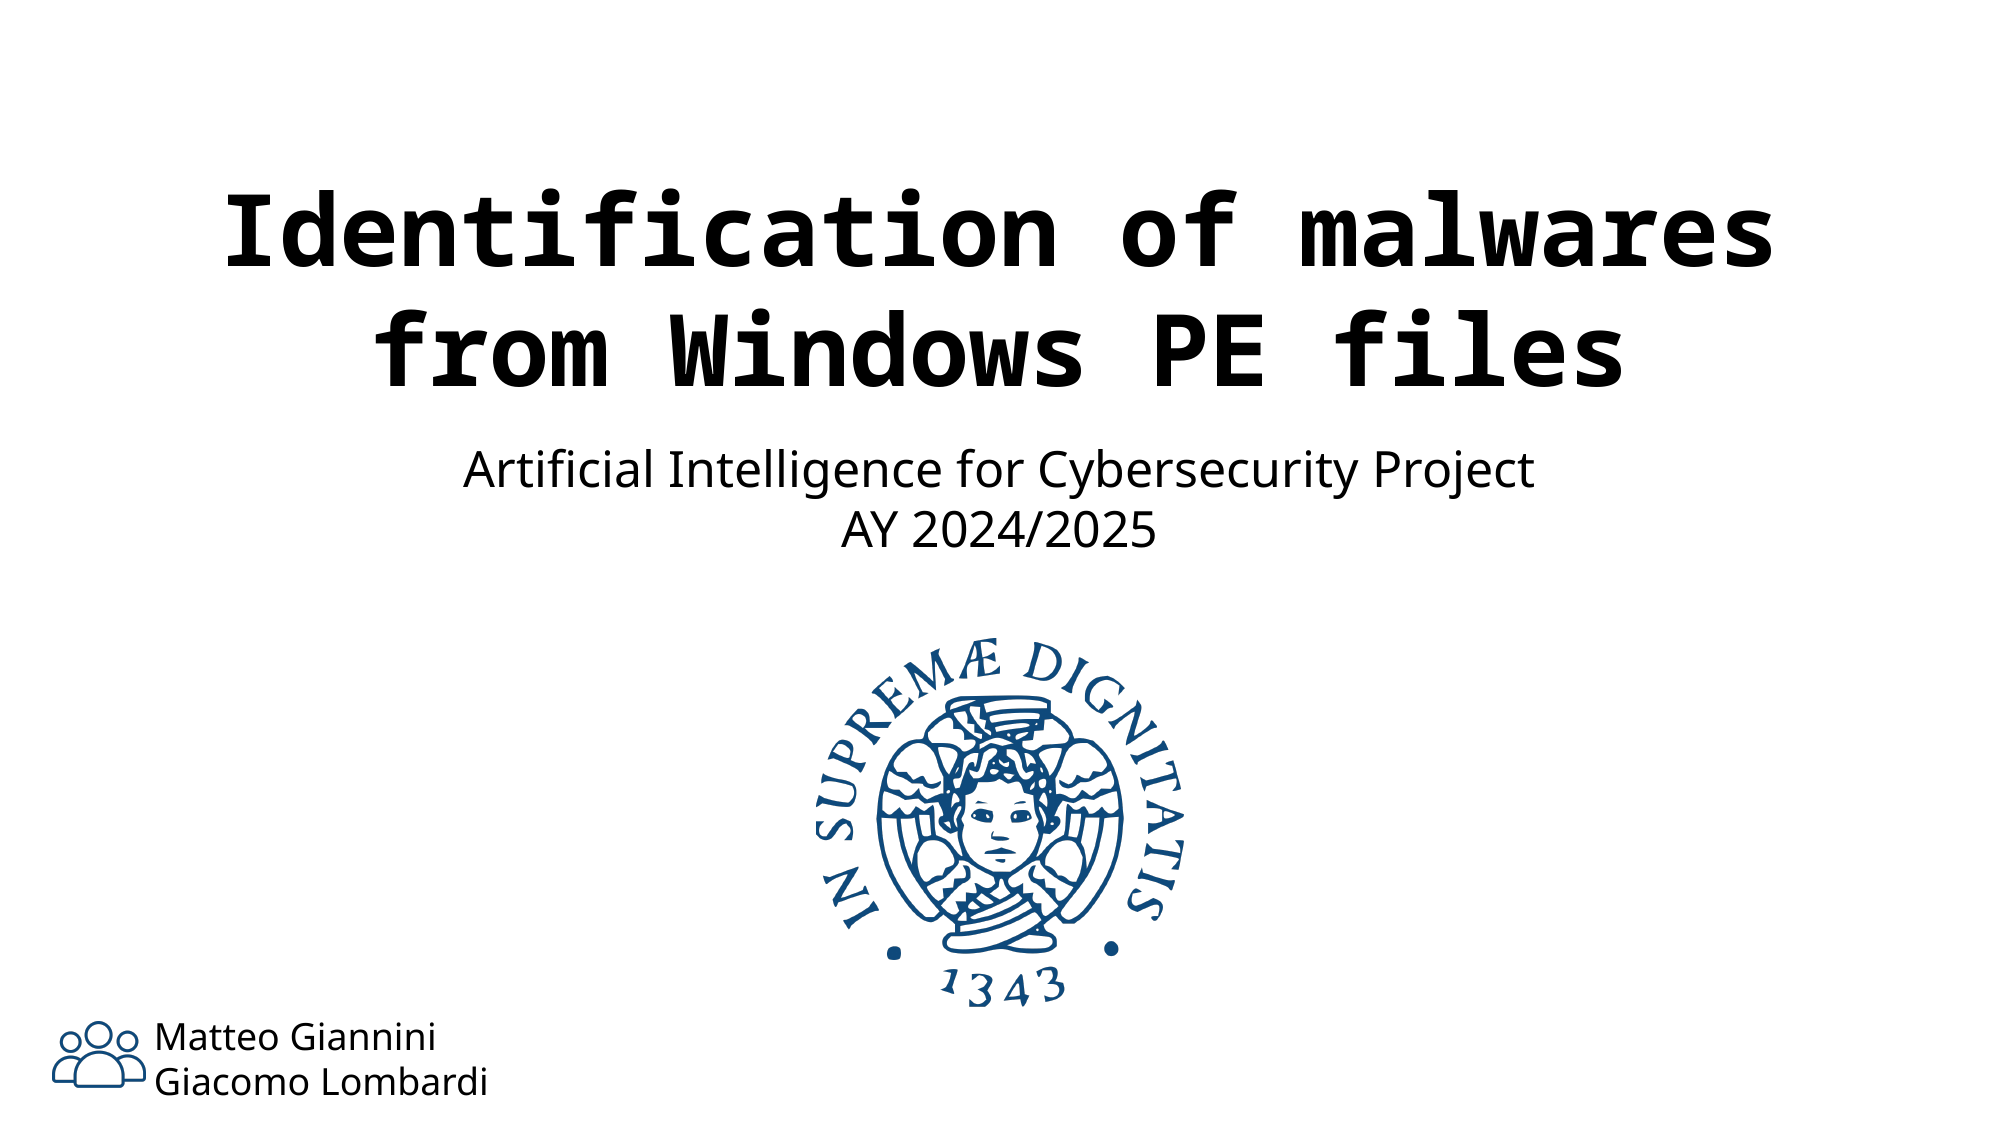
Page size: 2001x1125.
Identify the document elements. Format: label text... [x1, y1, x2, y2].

text_box Artificial Intelligence for Cybersecurity Project AY 2024/2025 [449, 430, 1551, 566]
text_box Identification of malwares from Windows PE files [197, 159, 1803, 414]
picture [815, 638, 1185, 1007]
text_box Matteo Giannini Giacomo Lombardi [139, 1005, 504, 1111]
picture [51, 1020, 147, 1115]
